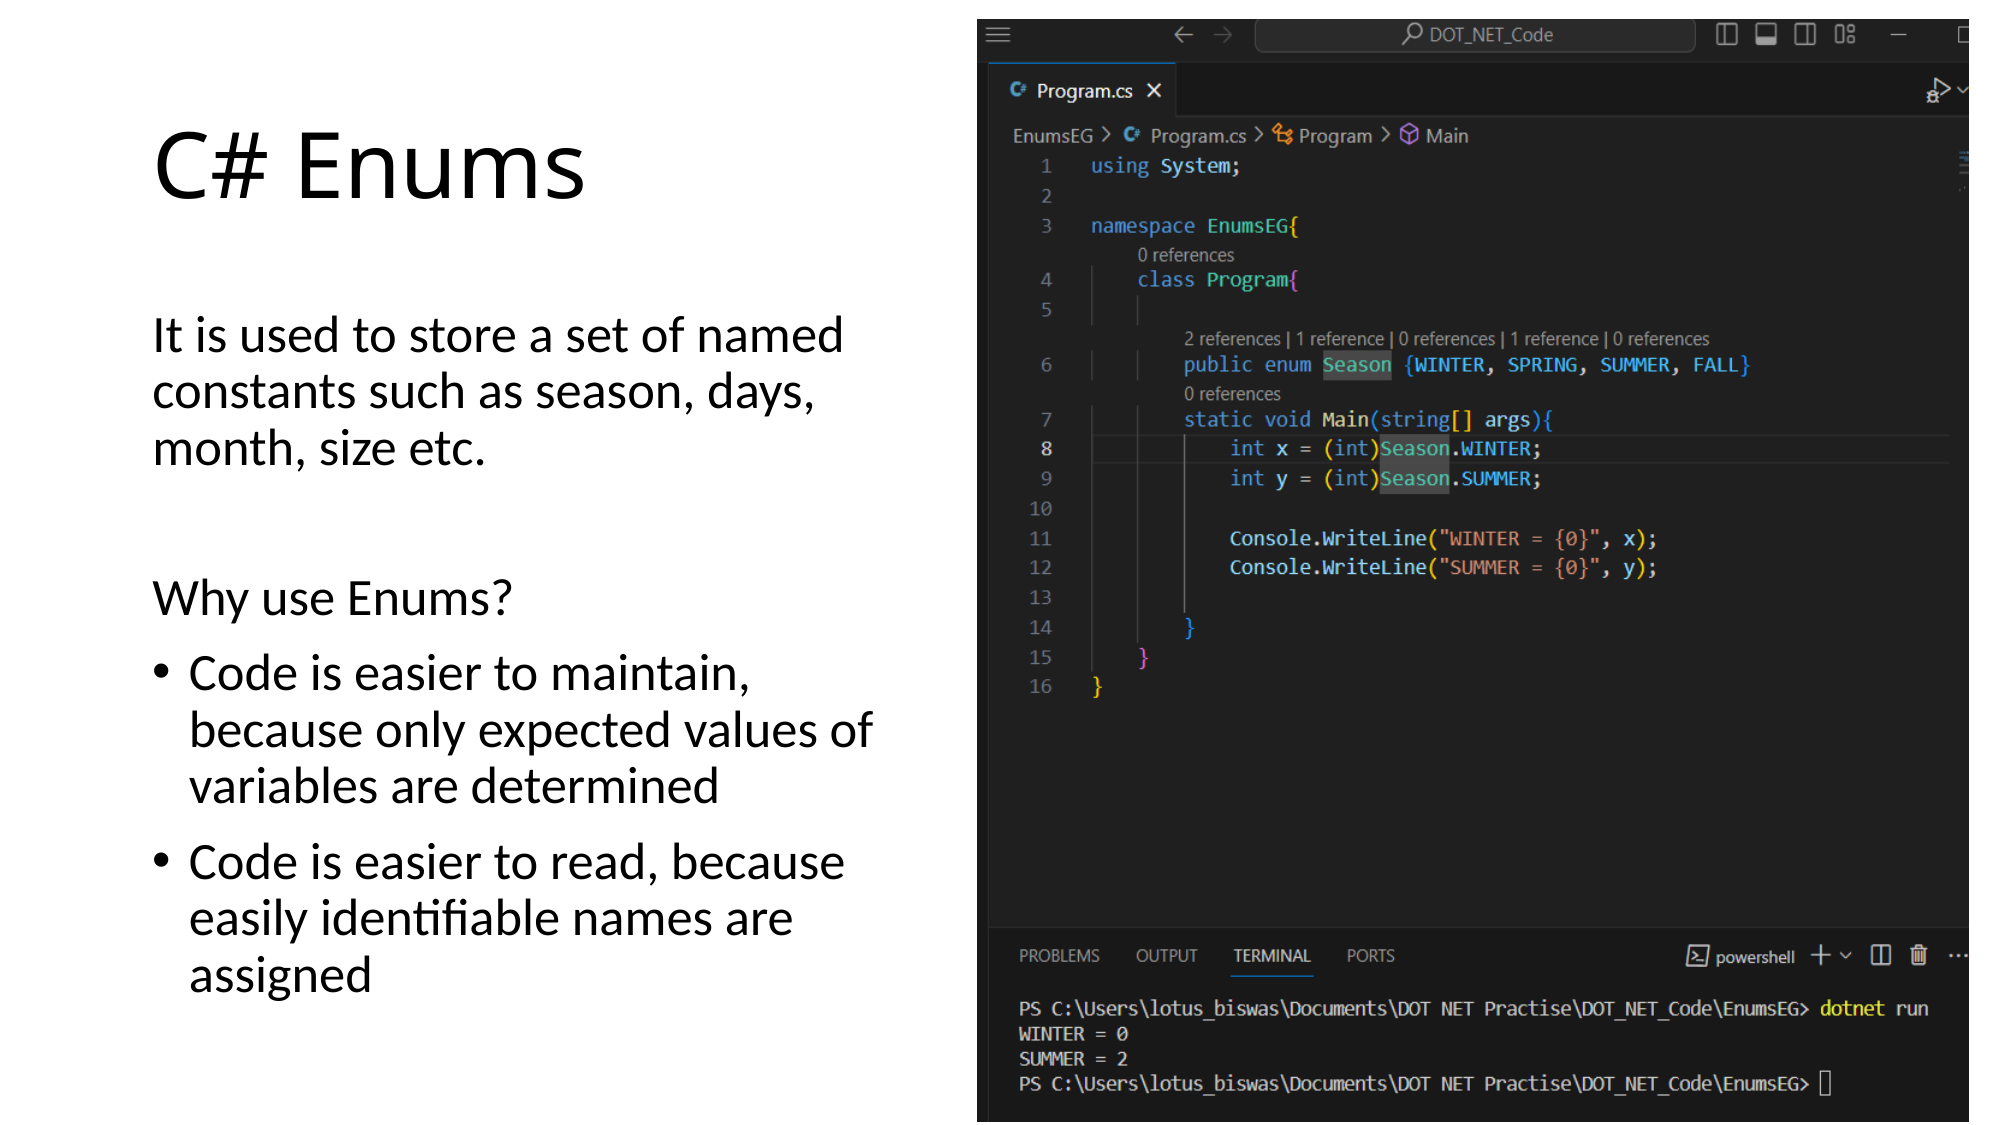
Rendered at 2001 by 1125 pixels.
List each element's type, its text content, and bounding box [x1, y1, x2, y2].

title C# Enums [137, 59, 977, 278]
list It is used to store a set of named constants such as season, days, month, size etc. Why use Enums? Code is easier to maintain, because only expected values of variables are determined Code is easier to read, because easily identifiable names are assigned [137, 299, 908, 1014]
picture [977, 19, 1969, 1122]
